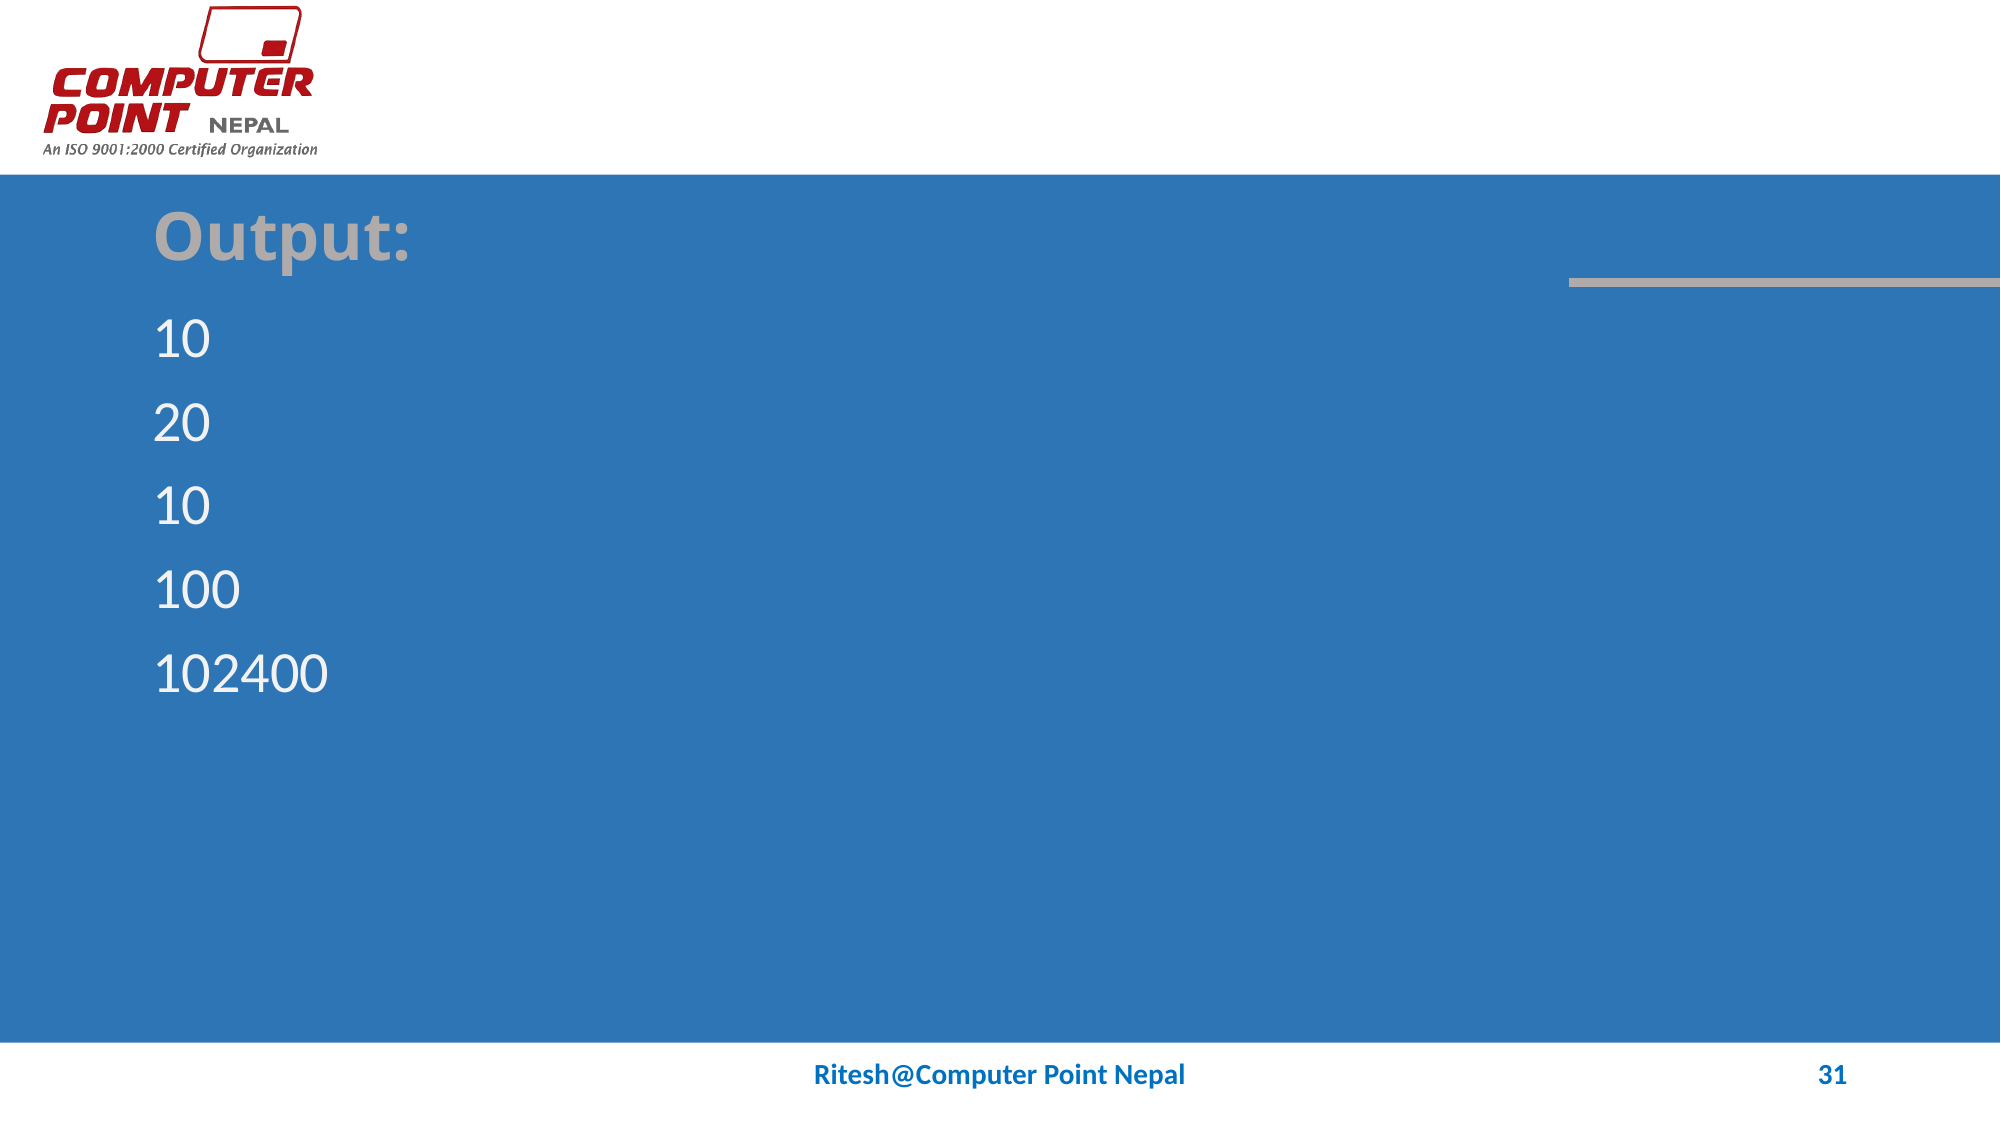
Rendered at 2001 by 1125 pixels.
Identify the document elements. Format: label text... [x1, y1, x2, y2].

slide_number 31 [1412, 1042, 1863, 1103]
picture [33, 0, 332, 166]
list 10 20 10 100 102400 [137, 299, 1863, 1014]
title Output: [137, 195, 1863, 283]
footer Ritesh@Computer Point Nepal [662, 1042, 1338, 1103]
